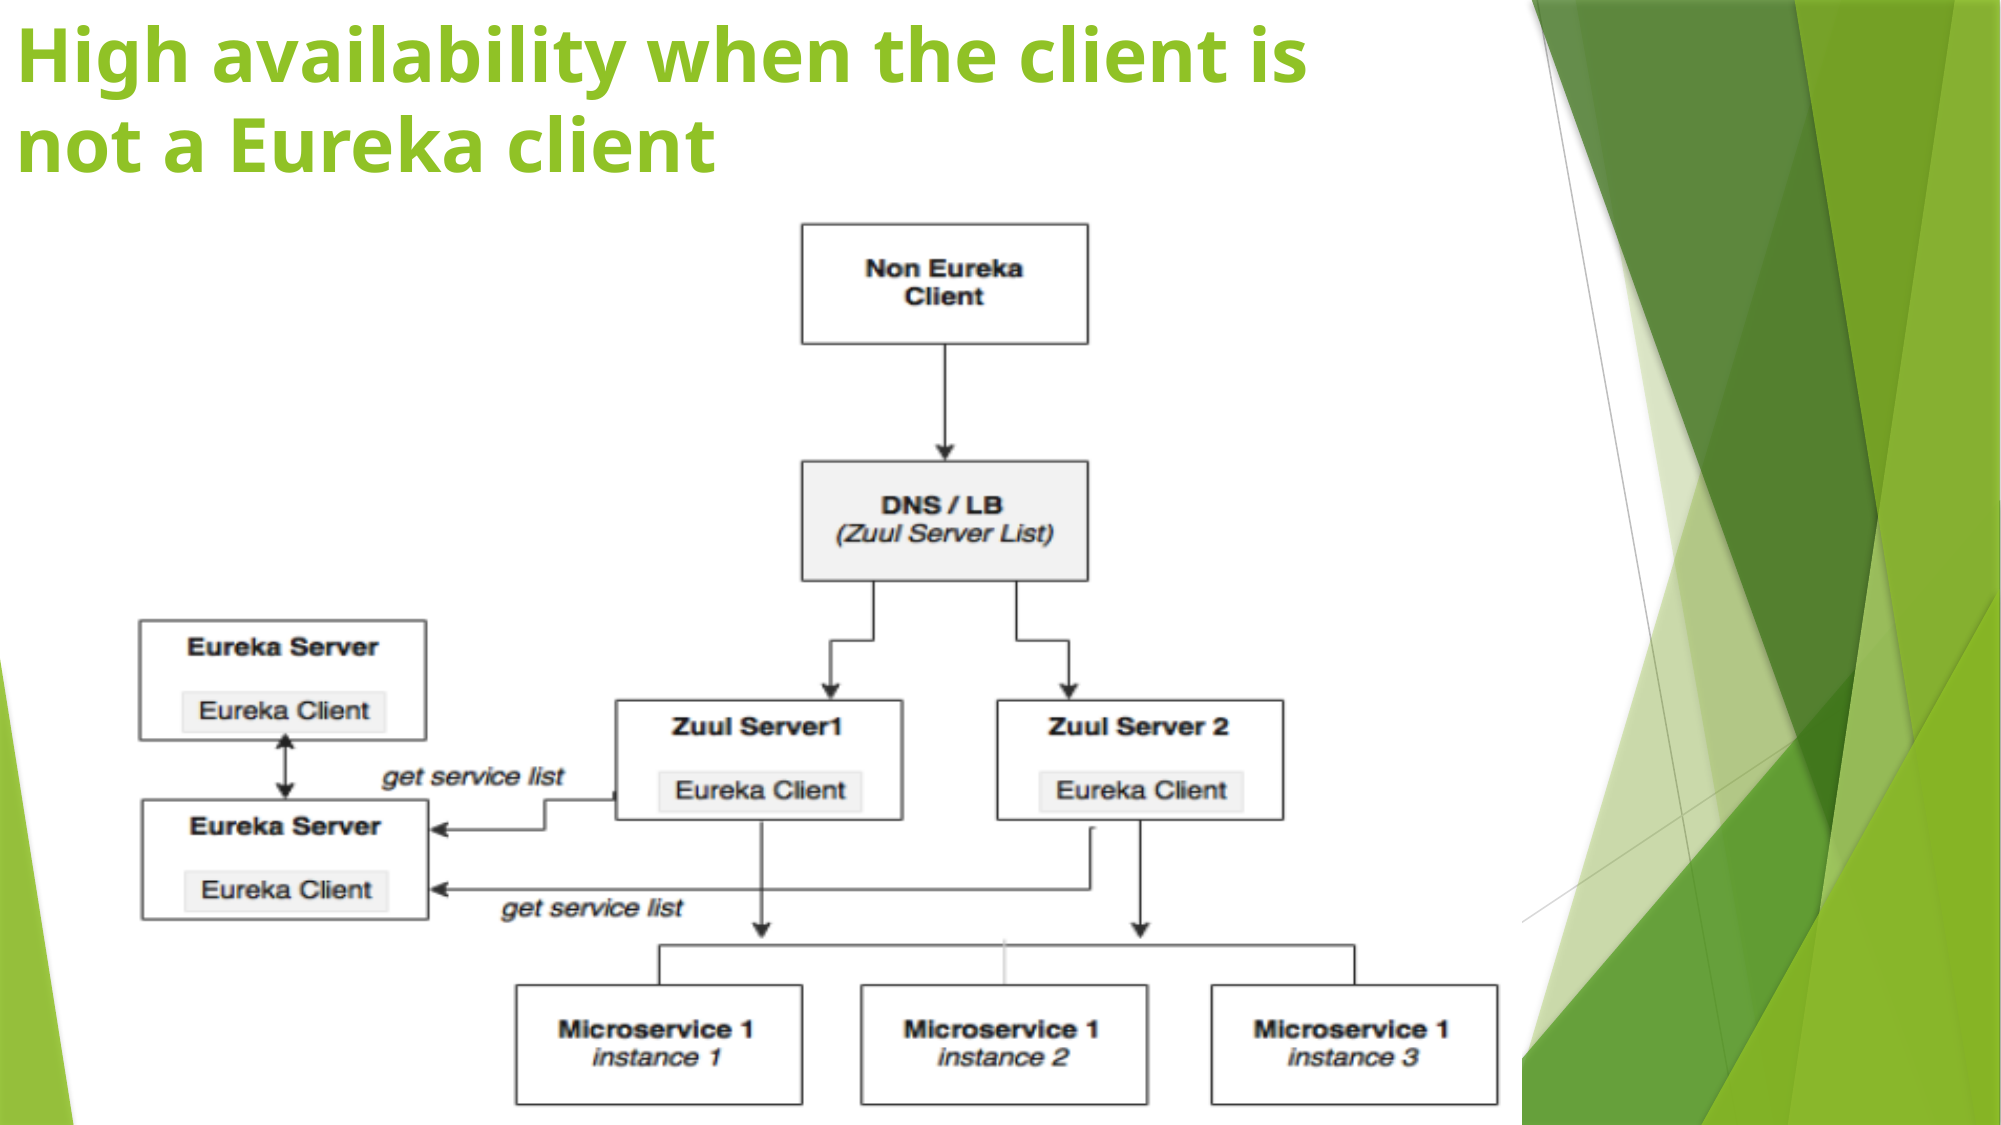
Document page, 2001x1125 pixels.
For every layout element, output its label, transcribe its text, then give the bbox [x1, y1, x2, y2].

picture [110, 205, 1522, 1125]
title High availability when the client is not a Eureka client [0, 0, 1411, 217]
